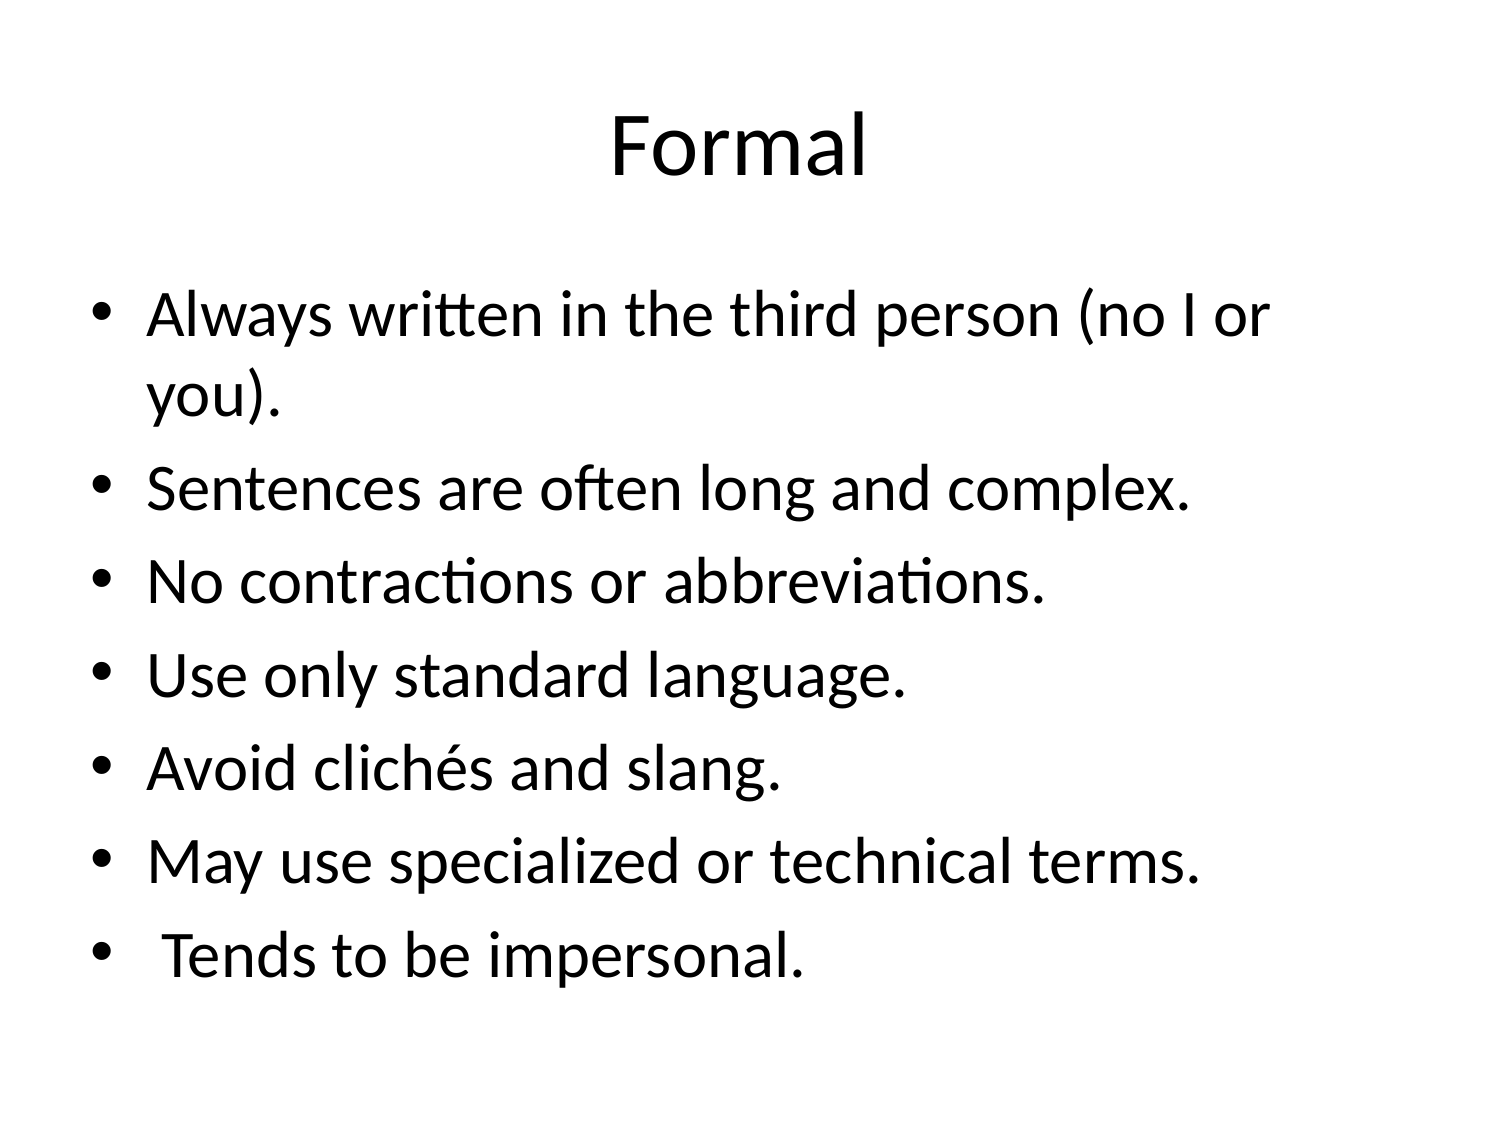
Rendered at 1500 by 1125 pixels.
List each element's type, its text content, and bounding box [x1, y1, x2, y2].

title Formal [75, 45, 1425, 233]
list Always written in the third person (no I or you). Sentences are often long and complex. No contractions or abbreviations. Use only standard language. Avoid clichés and slang. May use specialized or technical terms. Tends to be impersonal. [75, 262, 1425, 1005]
